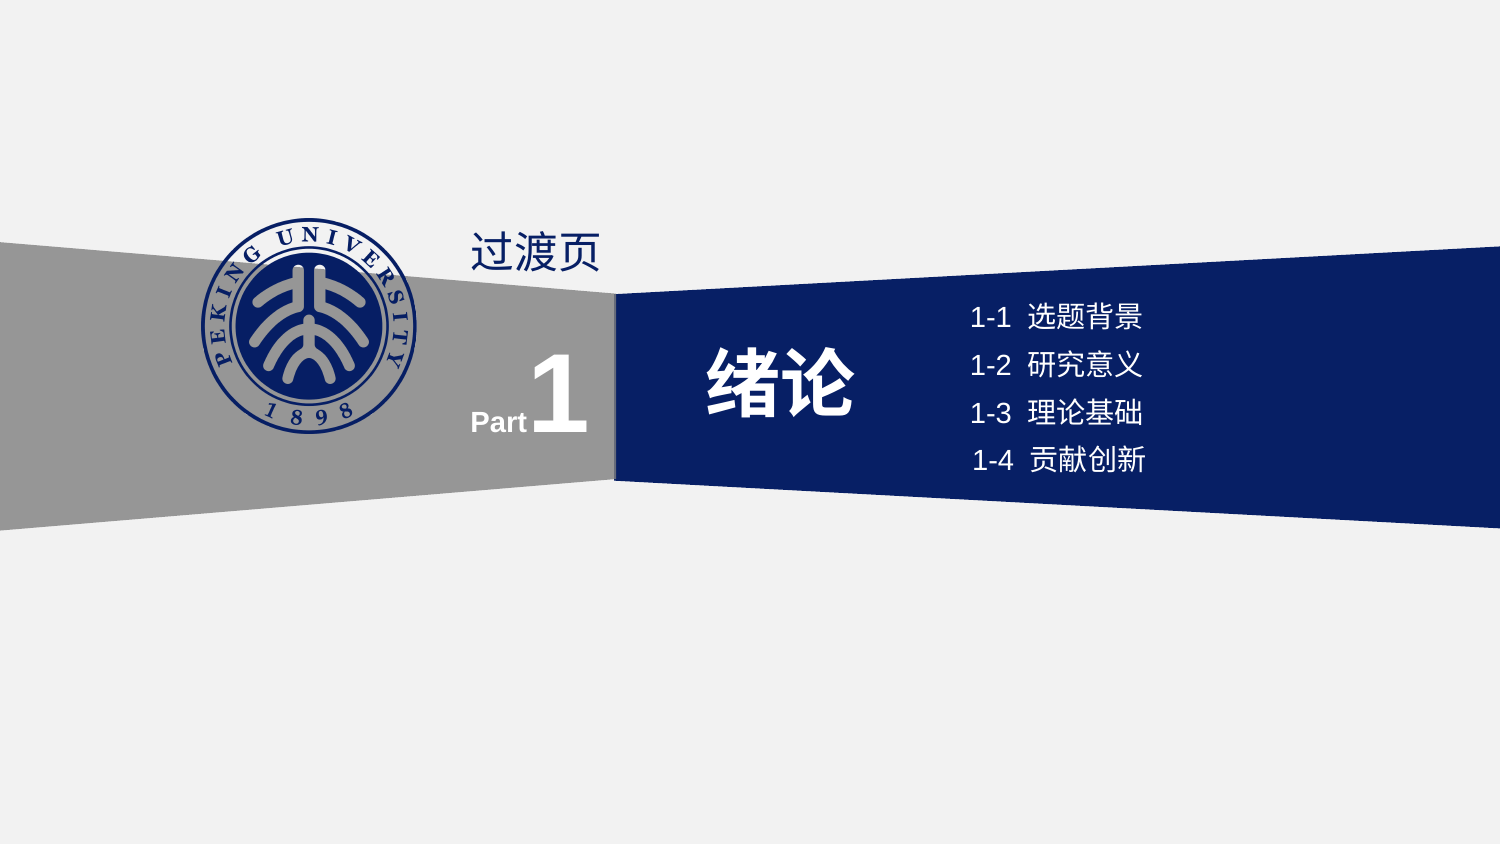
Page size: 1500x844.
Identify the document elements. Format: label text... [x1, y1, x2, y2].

text_box 过渡页 [459, 218, 614, 283]
text_box [0, 241, 618, 532]
text_box Part1 [459, 314, 602, 461]
picture [201, 218, 417, 434]
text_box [957, 290, 1159, 484]
text_box 绪论 [694, 331, 868, 433]
text_box [613, 245, 1500, 530]
